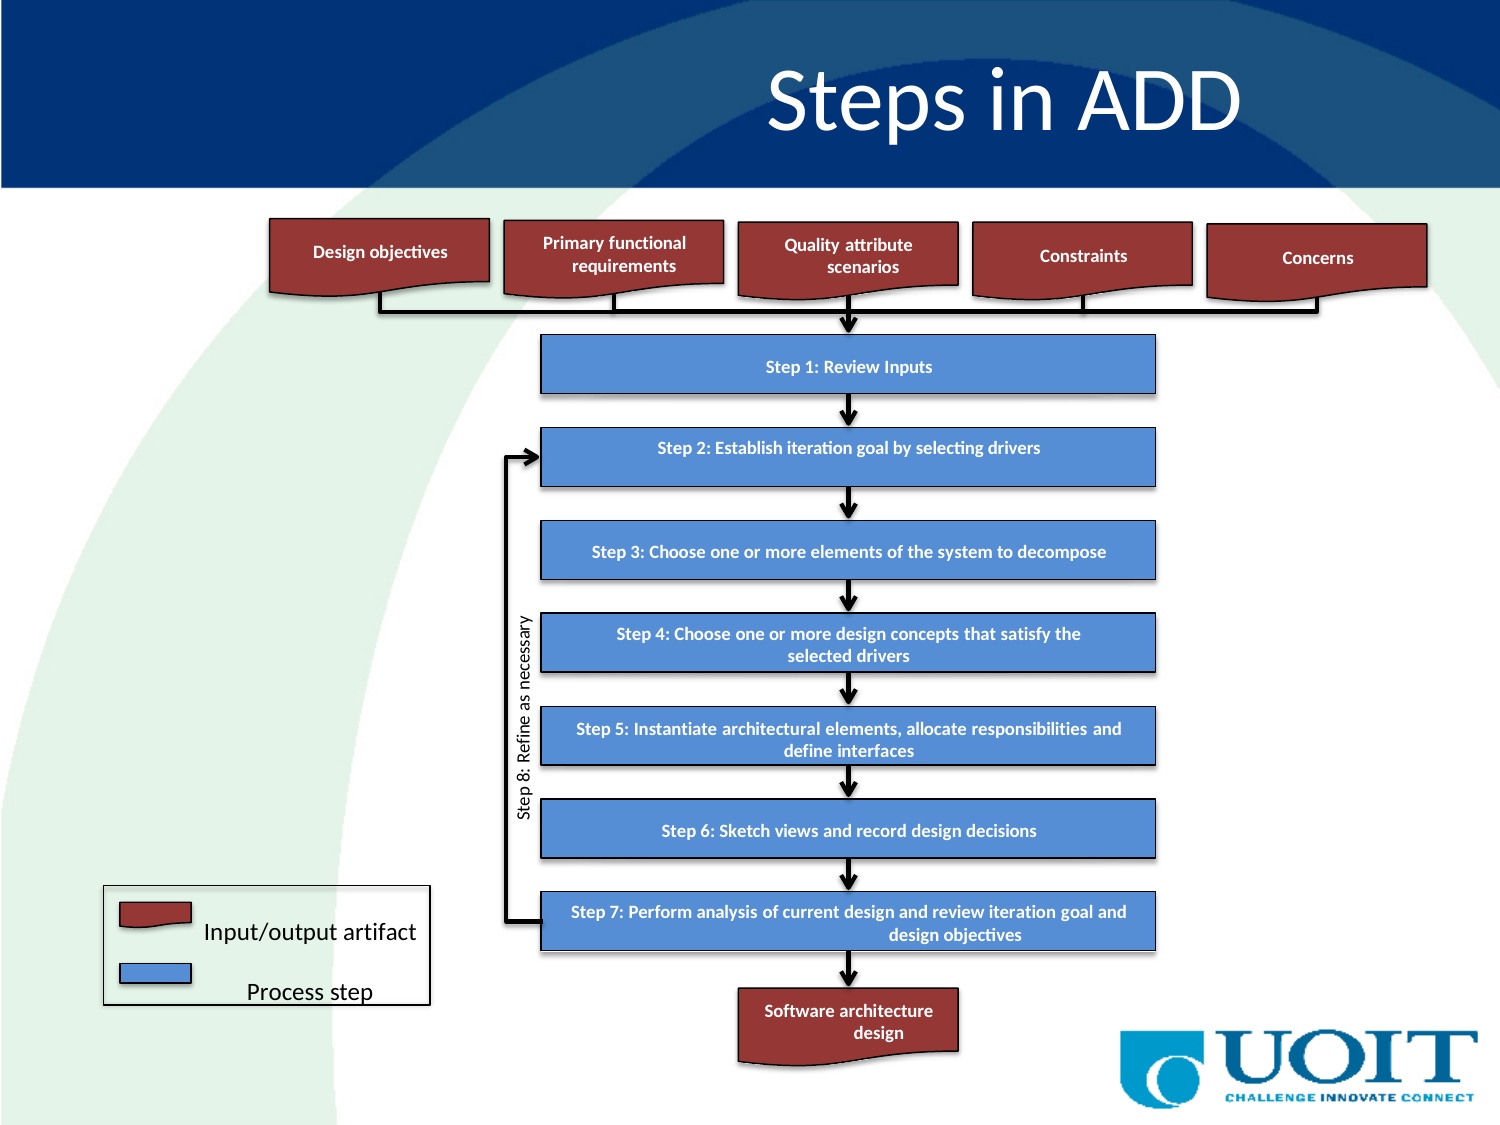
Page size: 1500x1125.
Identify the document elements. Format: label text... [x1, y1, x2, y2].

picture [0, 0, 1500, 1125]
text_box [95, 881, 256, 1013]
title Steps in ADD [75, 0, 1425, 188]
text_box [261, 214, 1436, 1078]
